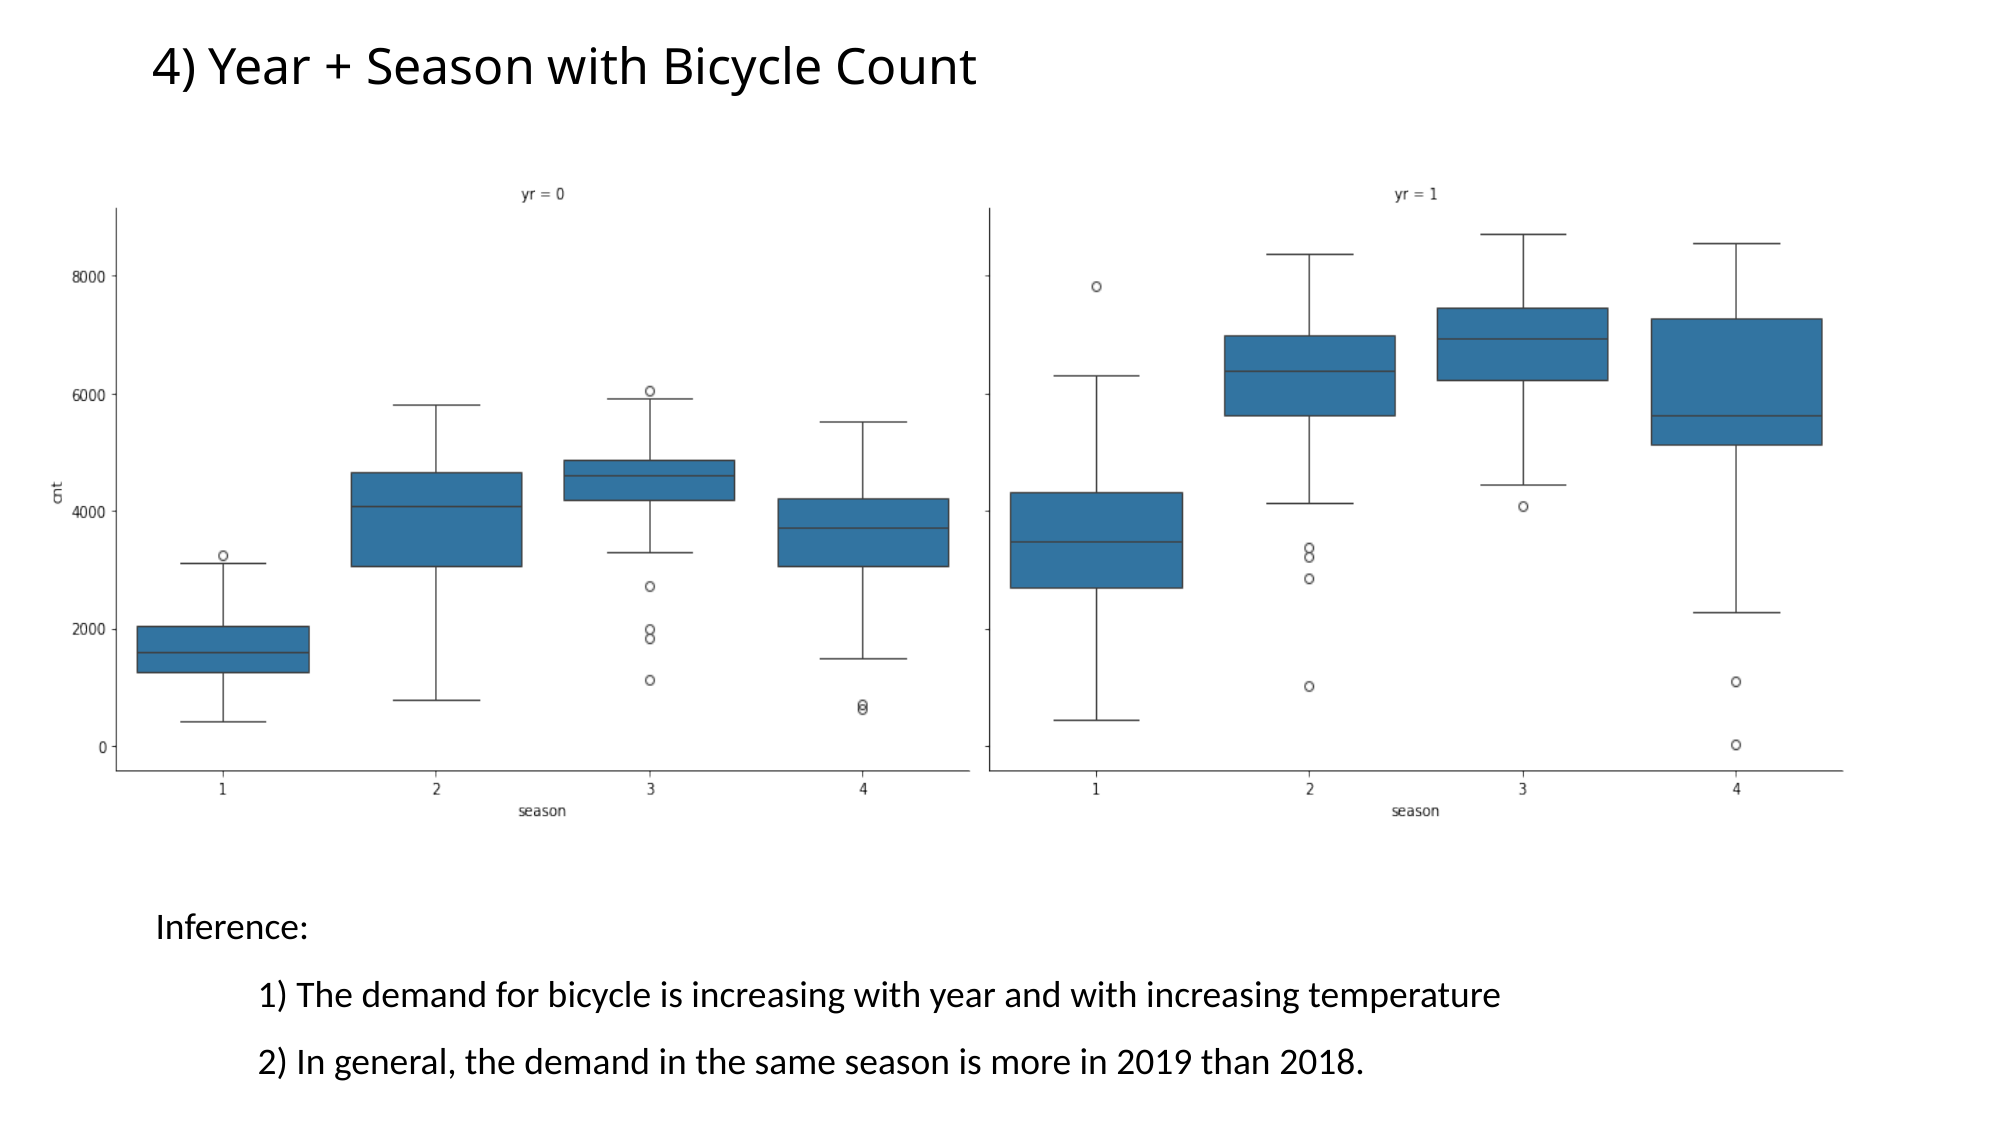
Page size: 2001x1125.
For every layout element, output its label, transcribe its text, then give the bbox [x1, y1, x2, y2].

picture [41, 177, 1875, 829]
title 4) Year + Season with Bicycle Count [137, 0, 1863, 177]
text_box Inference: 1) The demand for bicycle is increasing with year and with increasing temperature 2) In general, the demand in the same season is more in 2019 than 2018. [132, 872, 1785, 1090]
